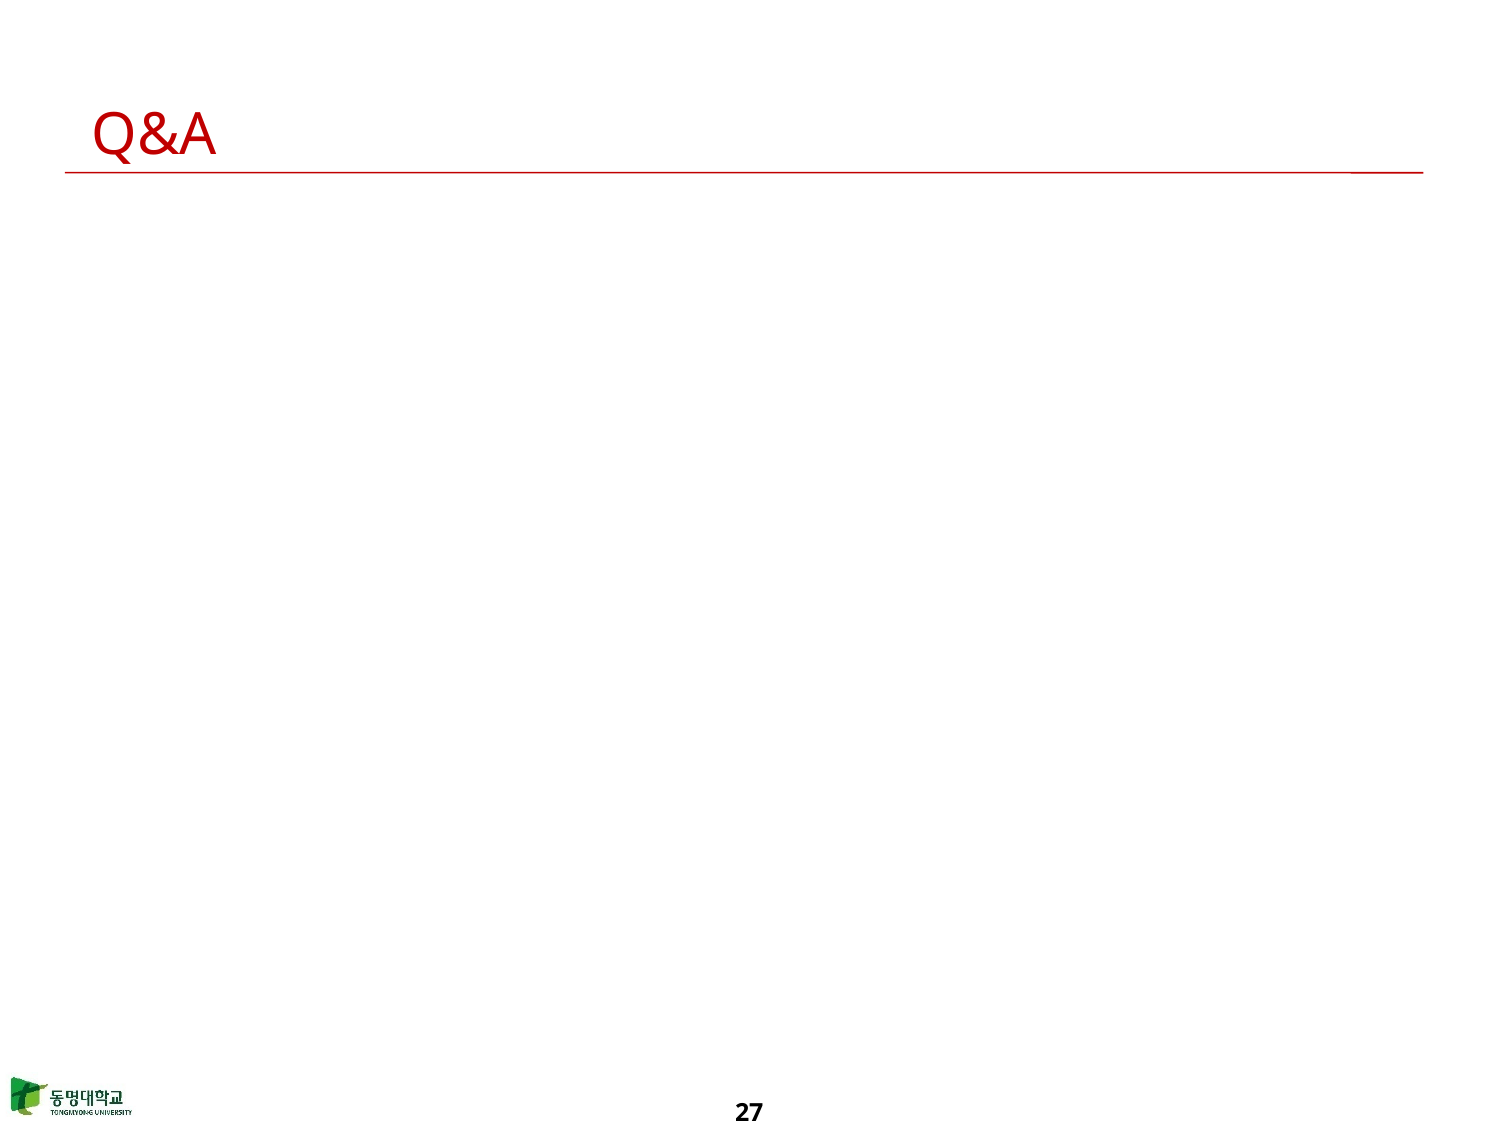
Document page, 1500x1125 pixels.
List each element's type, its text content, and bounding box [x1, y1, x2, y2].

picture [5, 1072, 136, 1125]
slide_number 27 [574, 1088, 925, 1125]
title Q&A [76, 42, 1424, 174]
